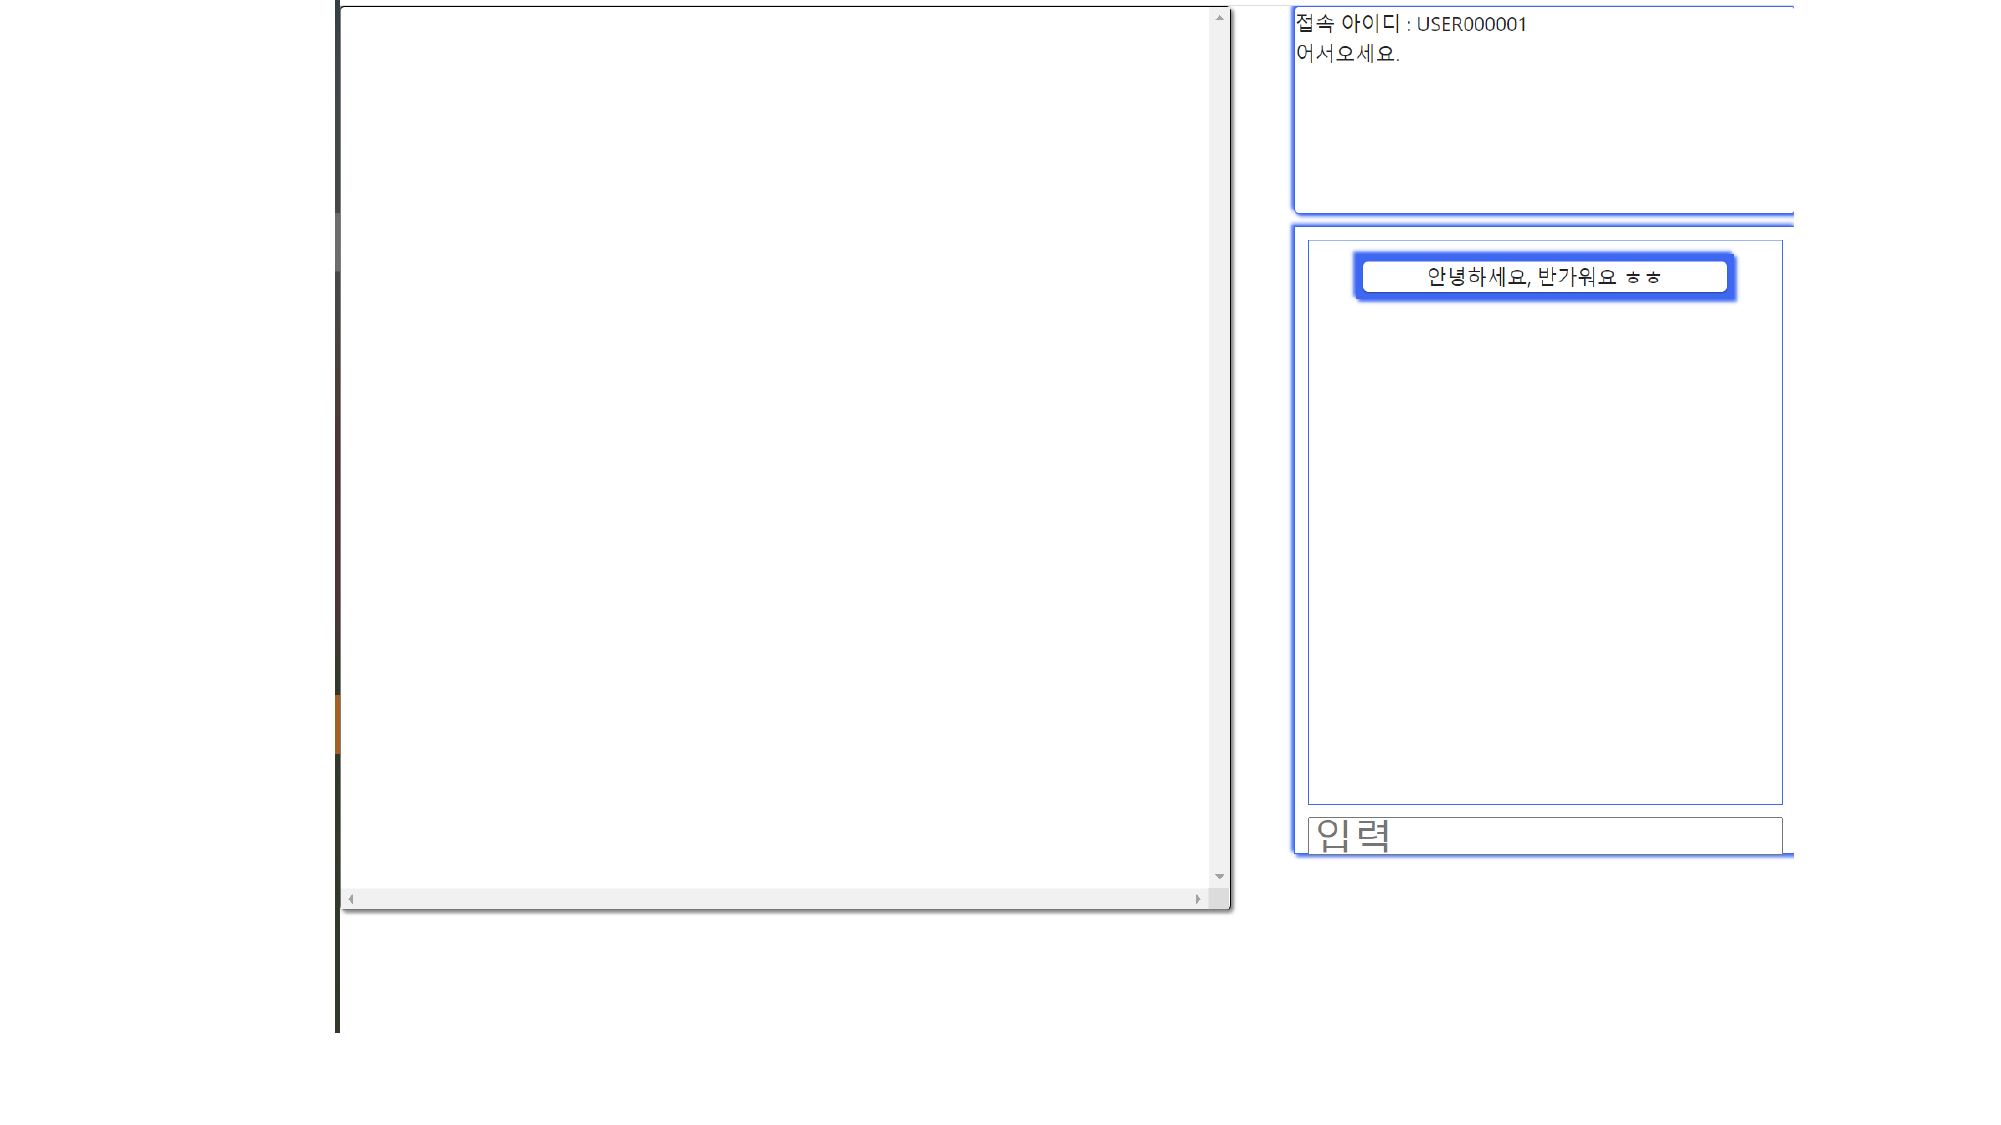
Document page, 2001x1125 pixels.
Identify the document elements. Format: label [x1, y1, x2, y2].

picture [335, 0, 1794, 1034]
